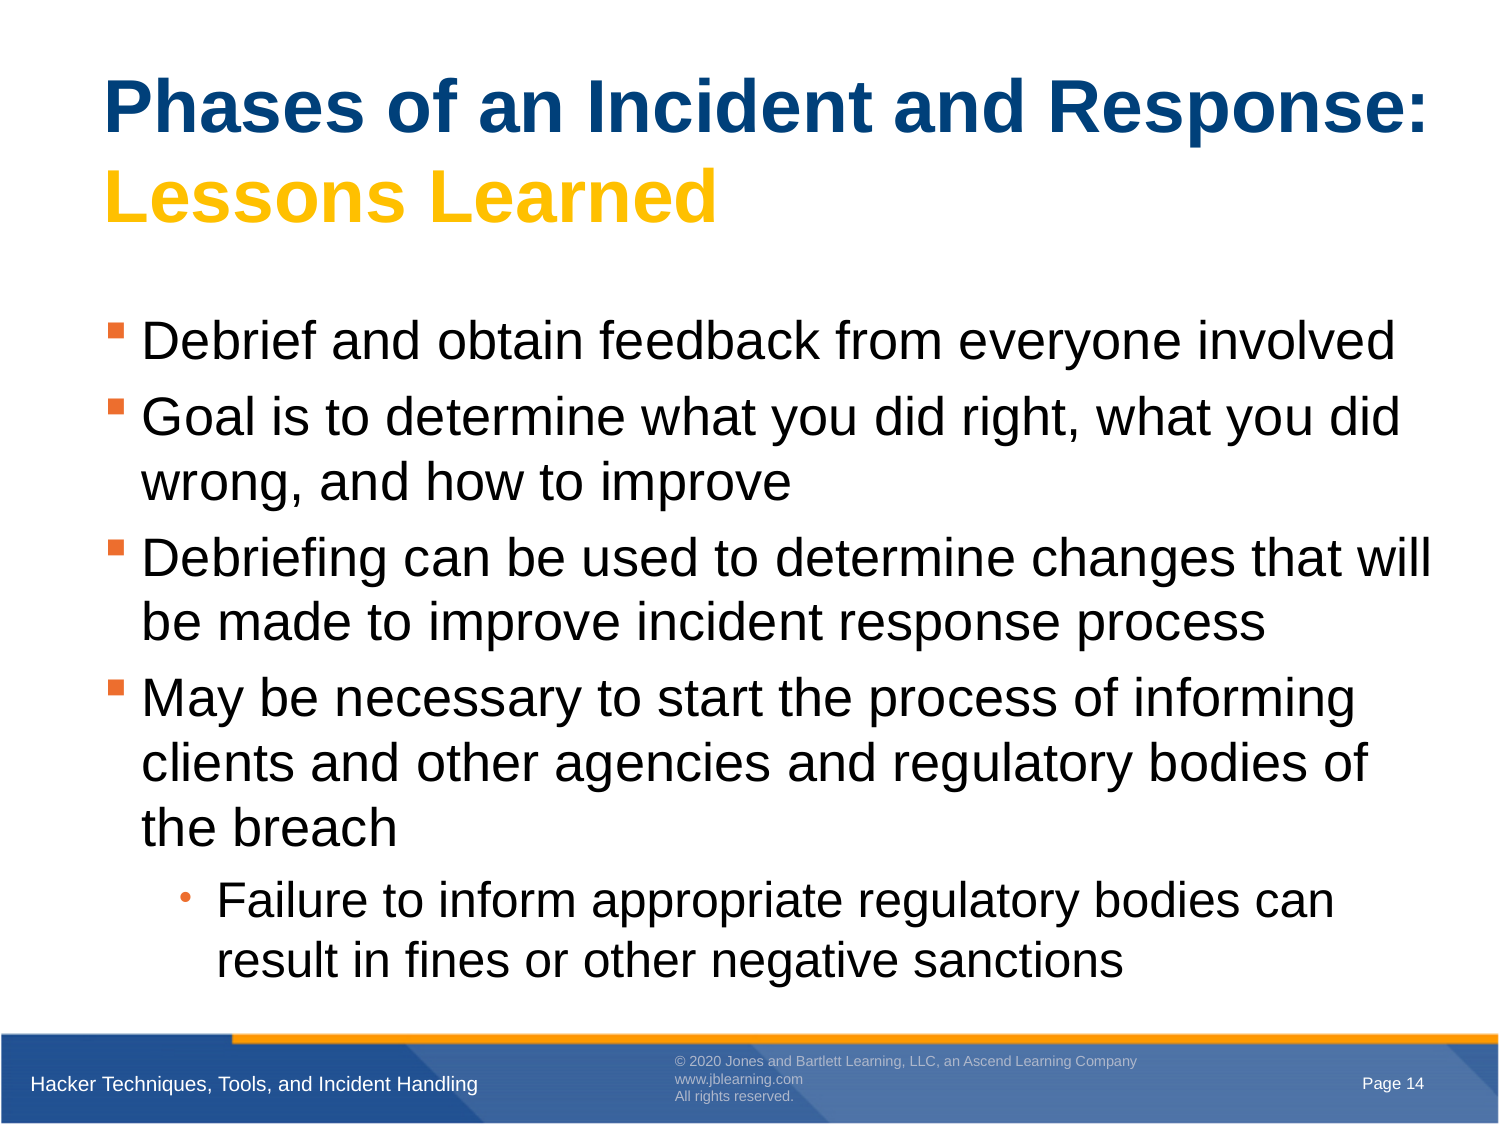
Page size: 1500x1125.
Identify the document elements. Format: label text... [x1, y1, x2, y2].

picture [0, 1032, 1500, 1125]
list Debrief and obtain feedback from everyone involved Goal is to determine what you did right, what you did wrong, and how to improve Debriefing can be used to determine changes that will be made to improve incident response process May be necessary to start the process of informing clients and other agencies and regulatory bodies of the breach Failure to inform appropriate regulatory bodies can result in fines or other negative sanctions [88, 297, 1451, 976]
title Phases of an Incident and Response: Lessons Learned [88, 49, 1451, 213]
